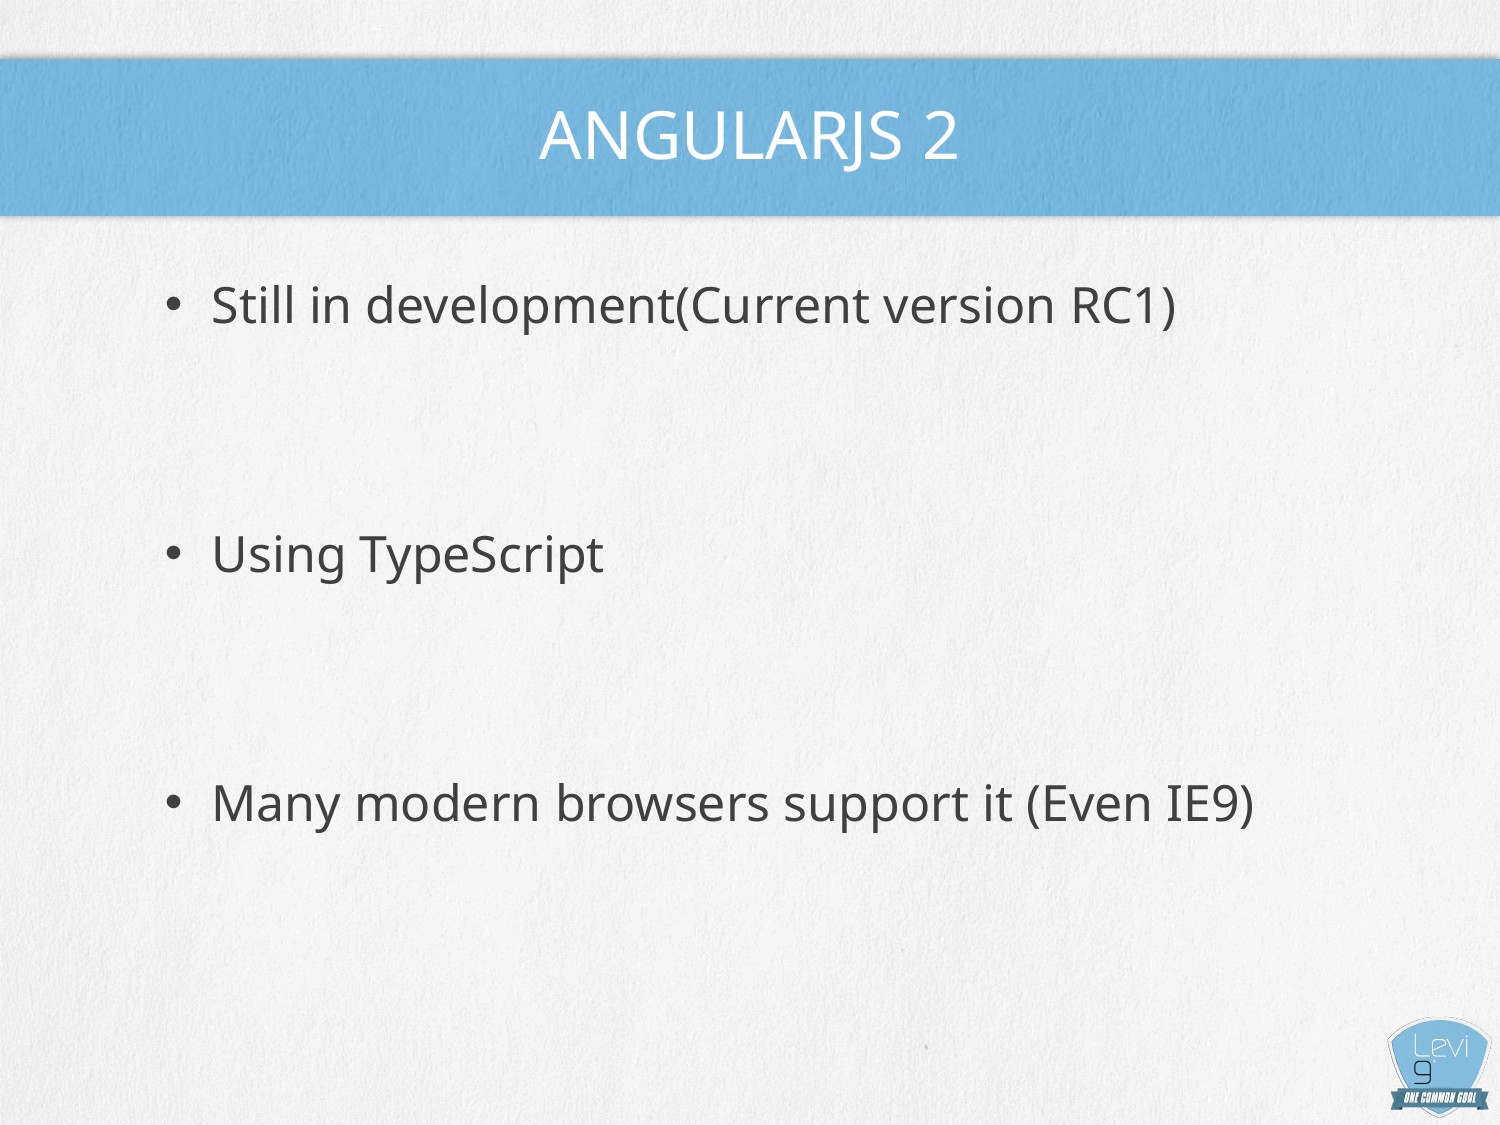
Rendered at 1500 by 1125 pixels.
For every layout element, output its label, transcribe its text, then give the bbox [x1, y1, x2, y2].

list Still in development(Current version RC1) Using TypeScript Many modern browsers support it (Even IE9) [75, 265, 1425, 1004]
title Angularjs 2 [0, 59, 1500, 216]
picture [1386, 1013, 1493, 1120]
